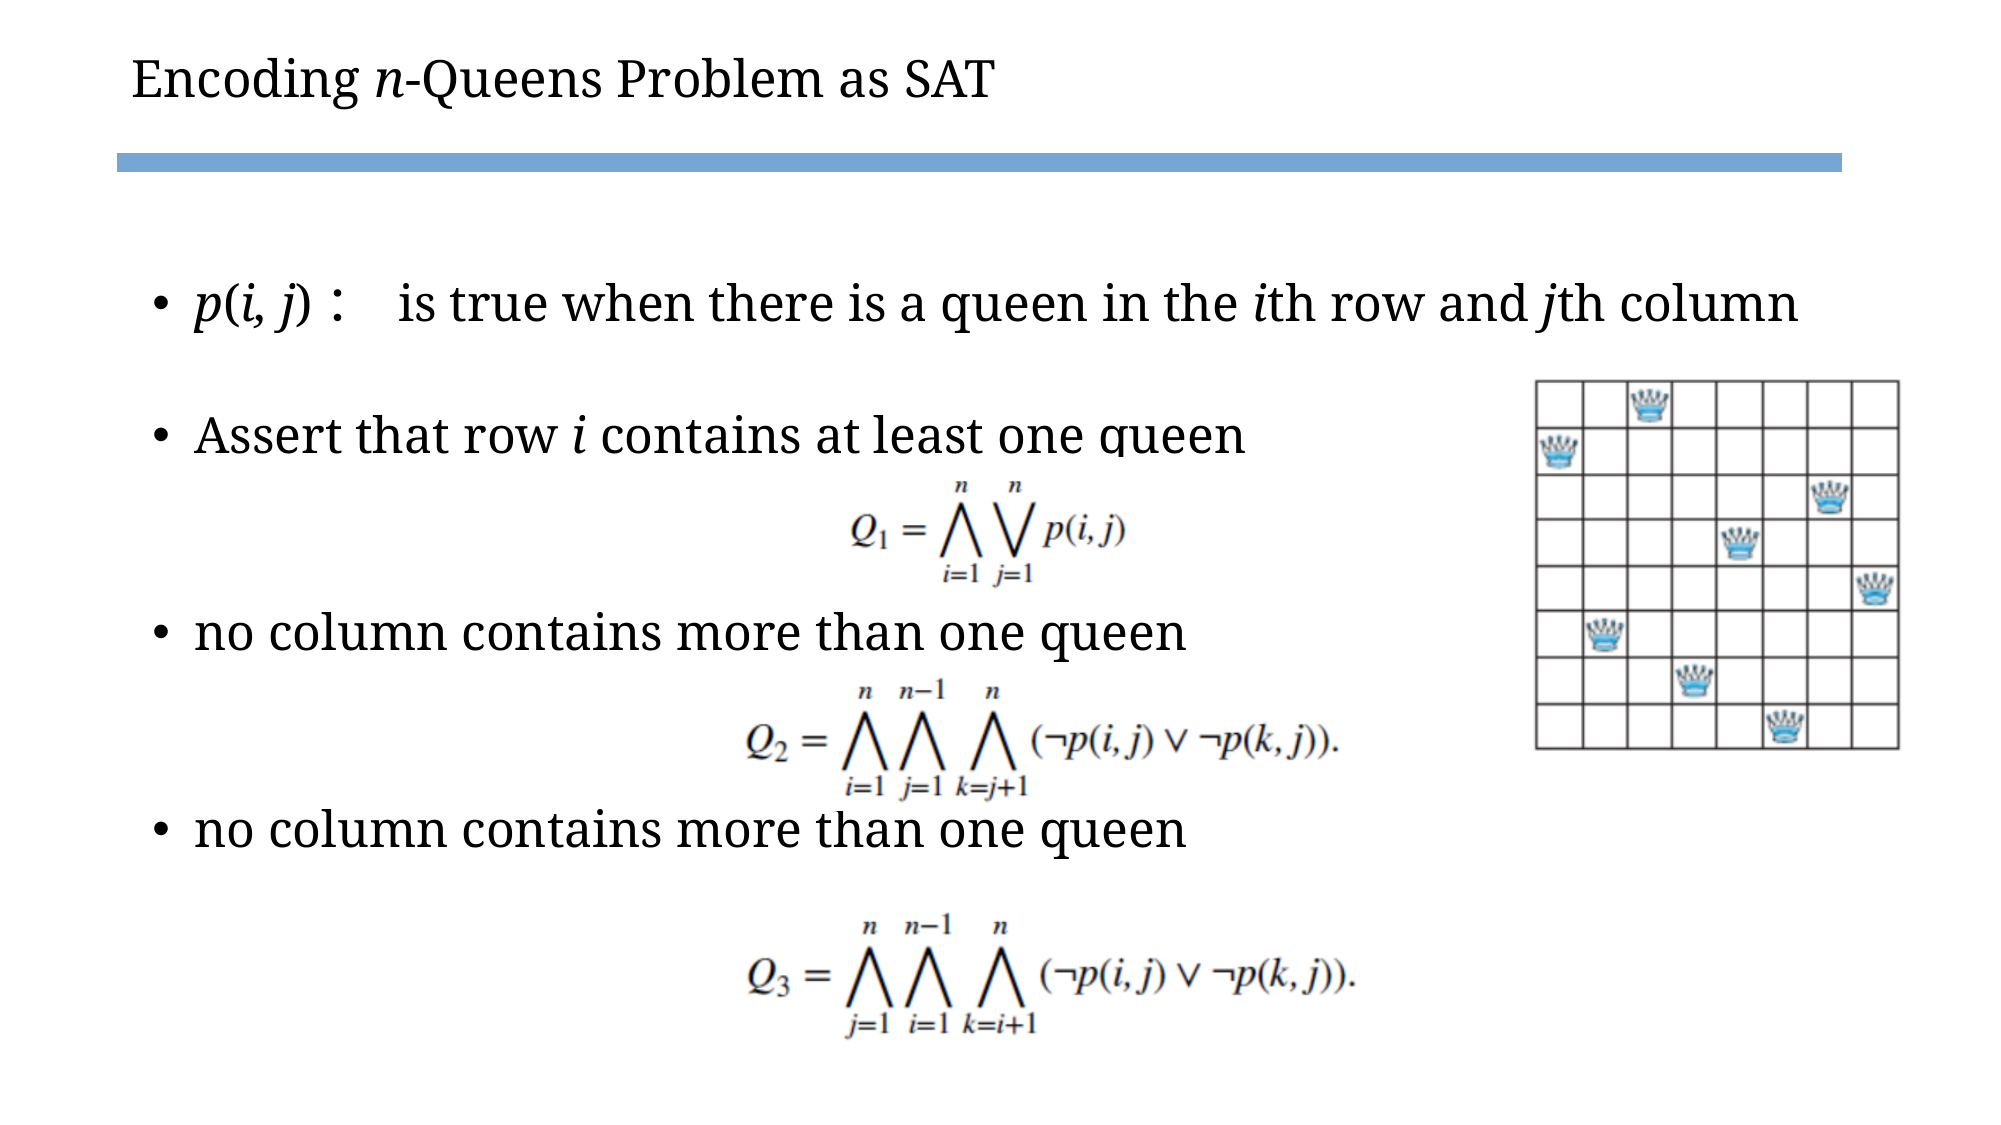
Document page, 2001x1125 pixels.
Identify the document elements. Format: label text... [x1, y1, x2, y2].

picture [733, 907, 1374, 1046]
picture [1499, 337, 1925, 785]
list p(i, j)： is true when there is a queen in the ith row and jth column Assert that row i contains at least one queen no column contains more than one queen no column contains more than one queen [137, 270, 1900, 1014]
picture [844, 457, 1135, 608]
picture [733, 663, 1350, 811]
title Encoding n-Queens Problem as SAT [116, 12, 1863, 150]
